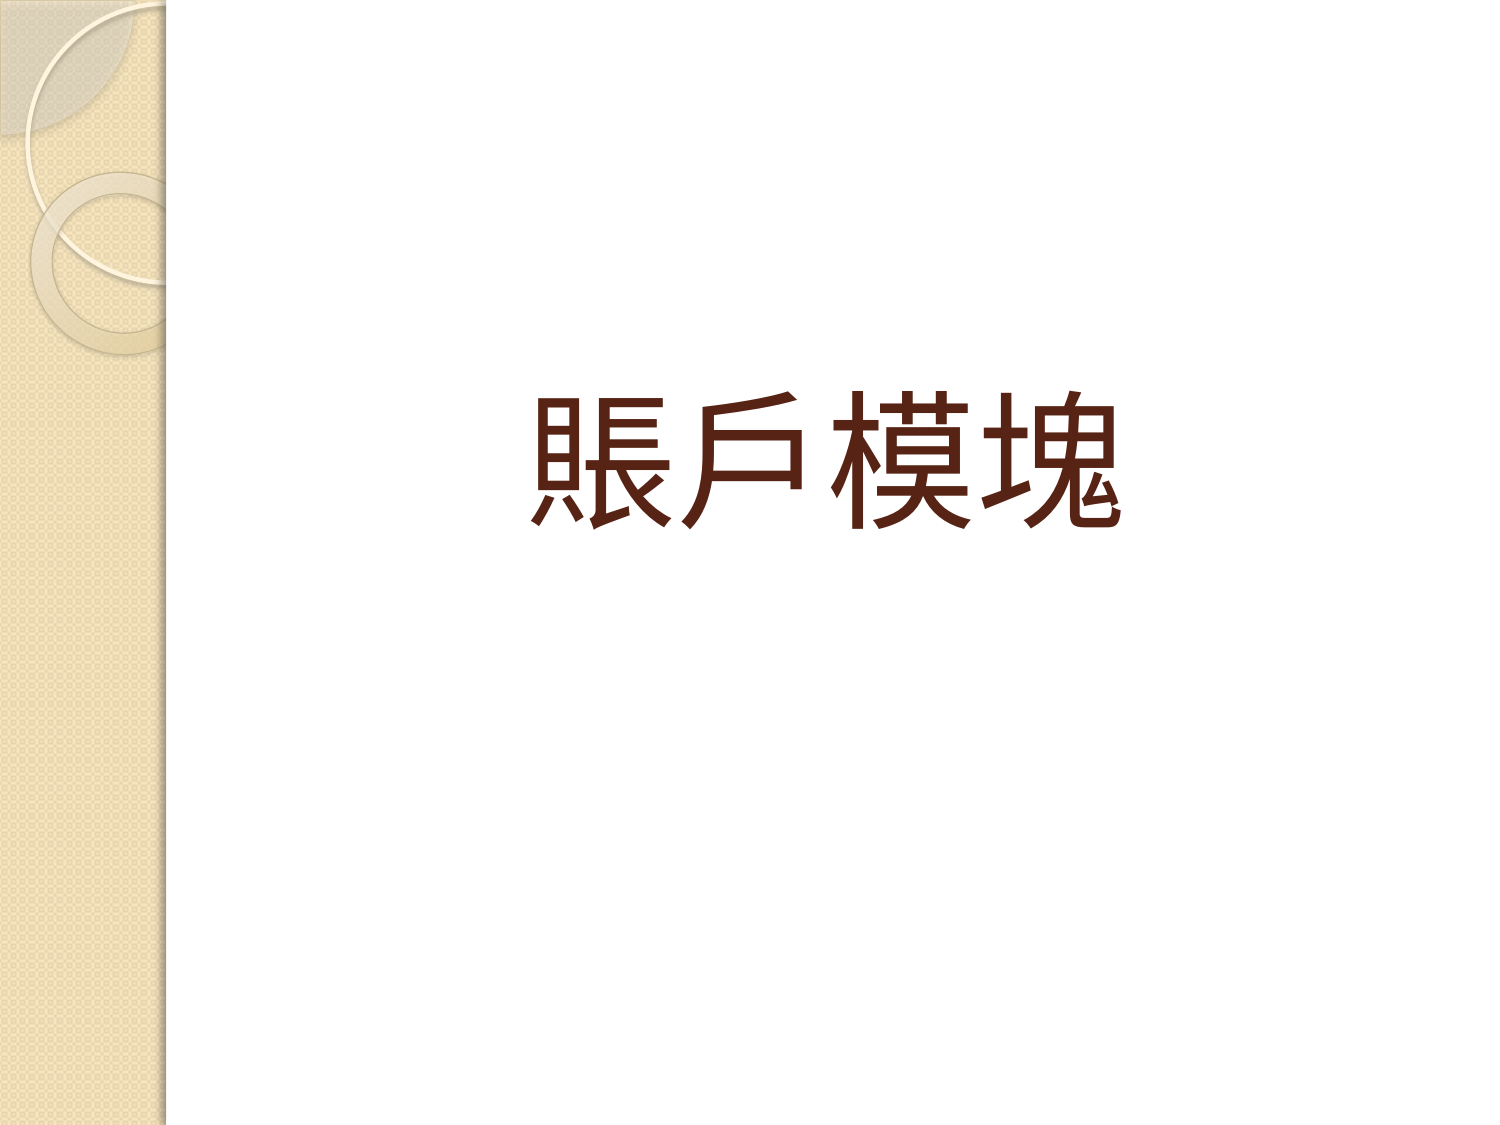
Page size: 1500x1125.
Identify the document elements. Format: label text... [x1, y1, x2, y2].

title 賬戶模塊 [210, 363, 1441, 551]
